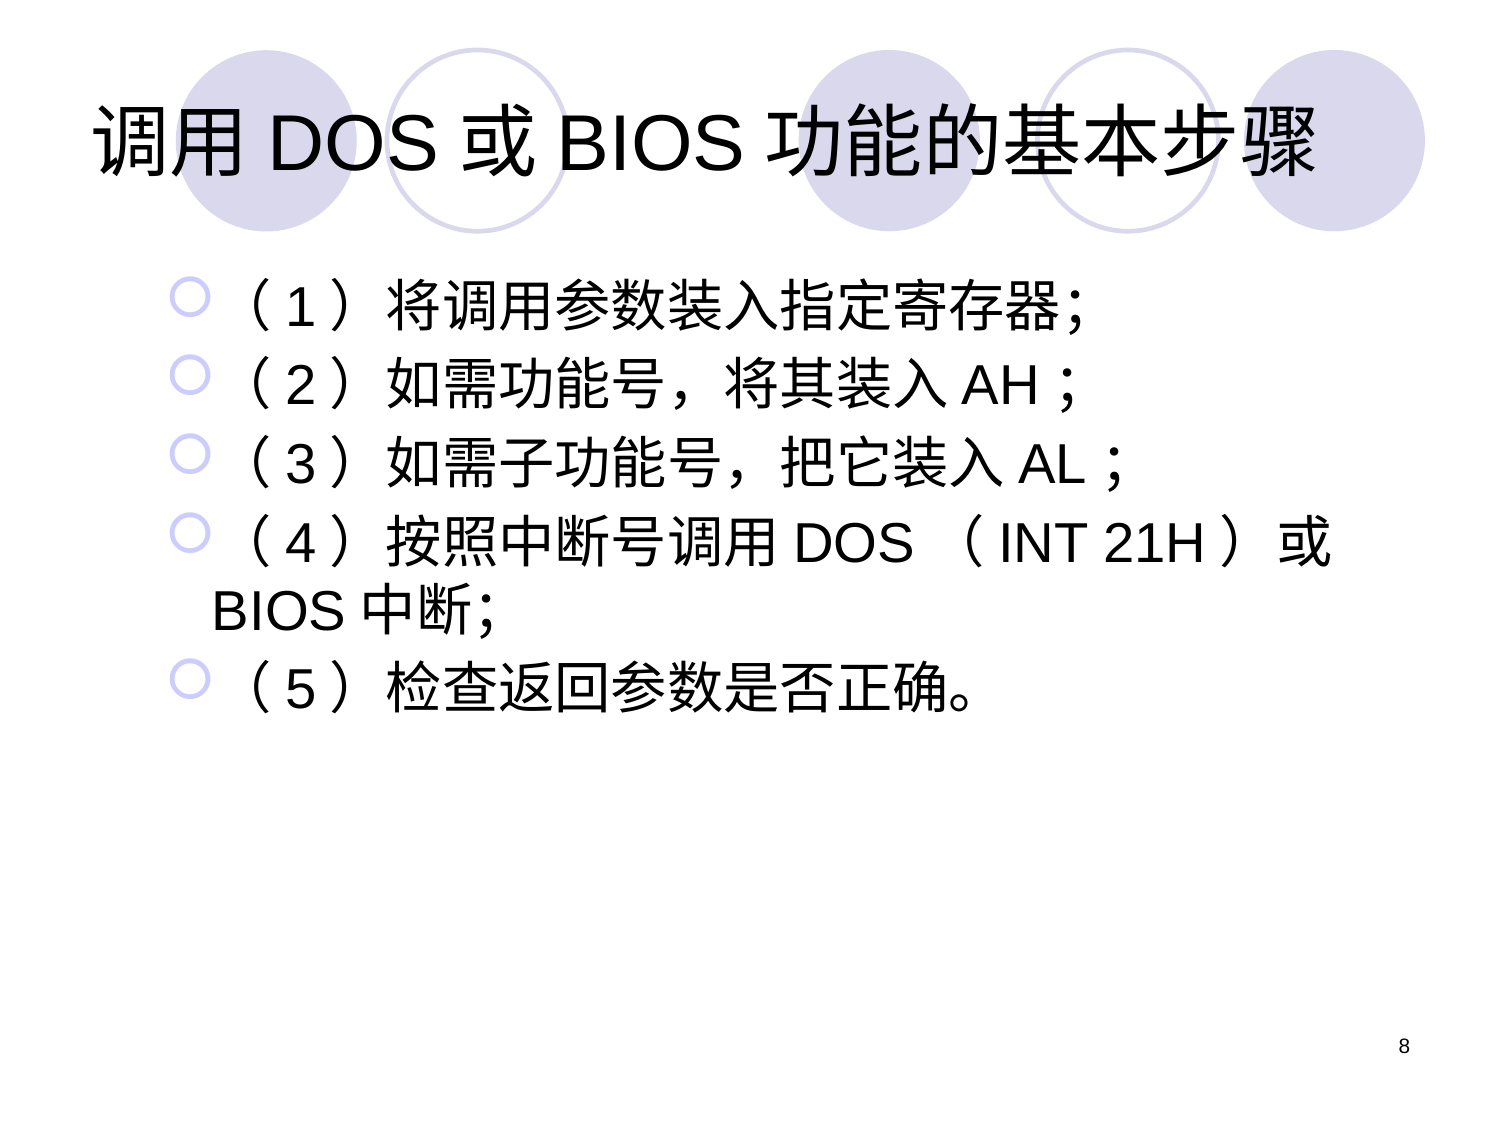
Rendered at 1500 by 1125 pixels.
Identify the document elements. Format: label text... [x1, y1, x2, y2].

slide_number 8 [1074, 1024, 1426, 1101]
list （1）将调用参数装入指定寄存器； （2）如需功能号，将其装入AH； （3）如需子功能号，把它装入AL； （4）按照中断号调用DOS（INT 21H）或BIOS中断； （5）检查返回参数是否正确。 [75, 262, 1425, 1006]
title 调用DOS或BIOS功能的基本步骤 [75, 45, 1425, 233]
